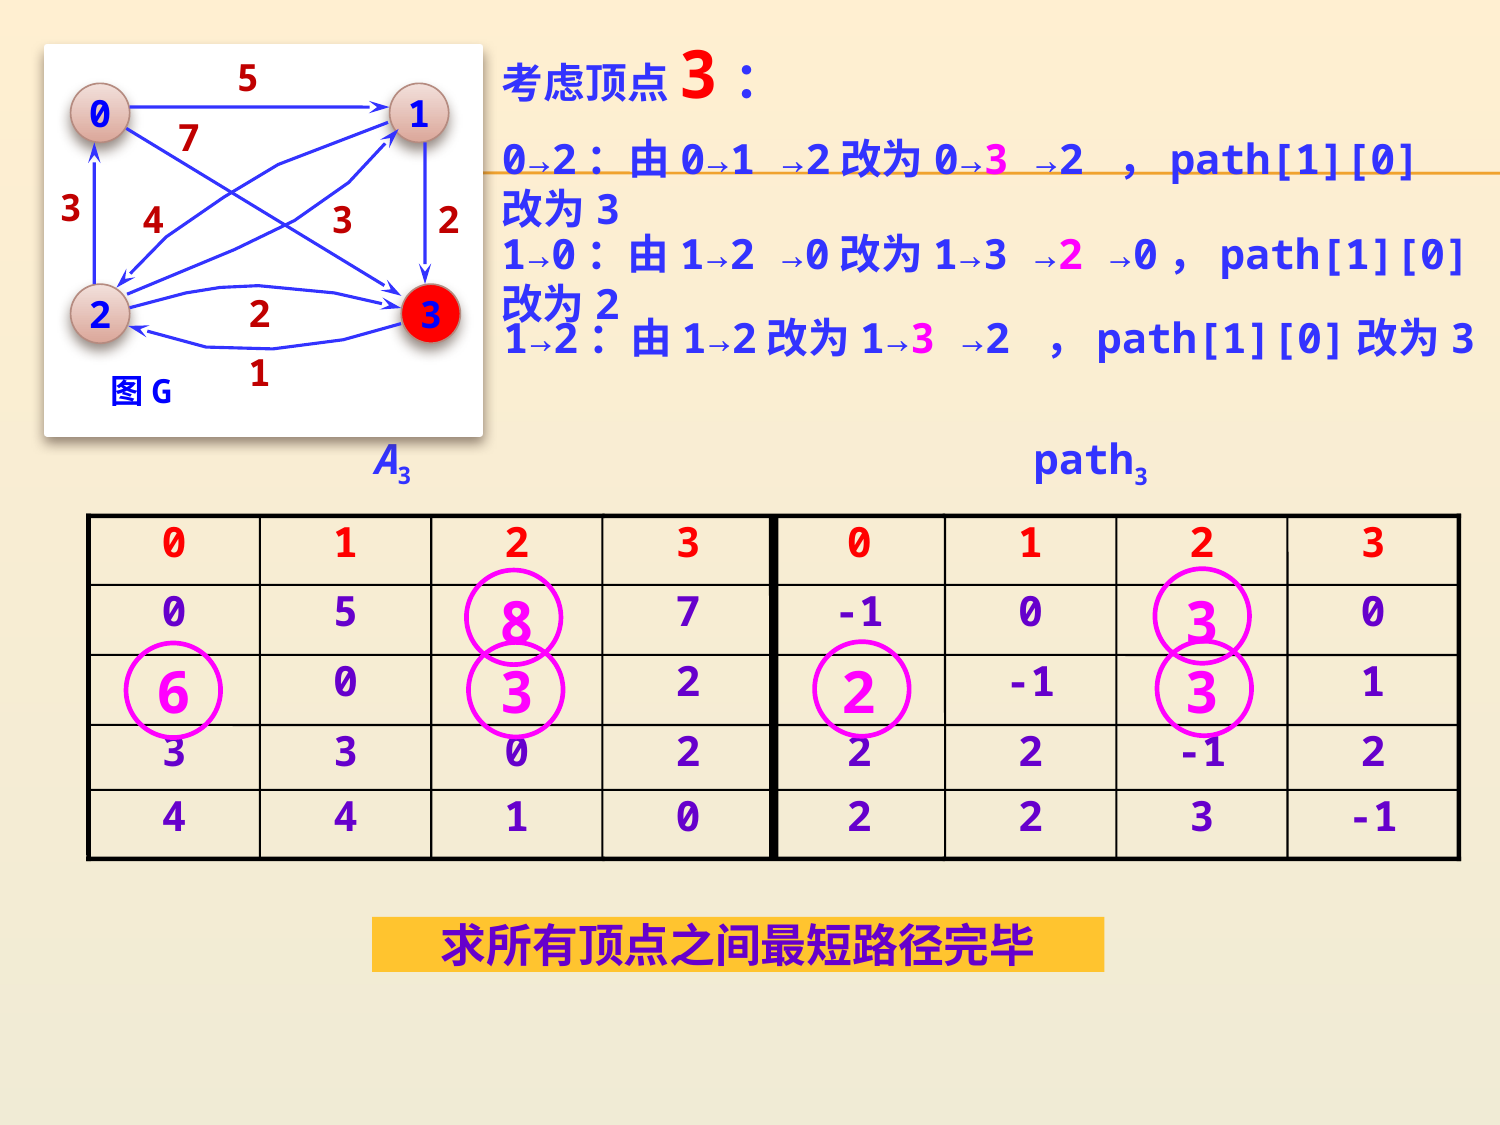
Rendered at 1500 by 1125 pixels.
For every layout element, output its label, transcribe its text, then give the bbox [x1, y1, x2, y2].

text_box 求所有顶点之间最短路径完毕 [372, 916, 1105, 972]
text_box 1→0：由1→2 →0改为1→3 →2 →0，path[1][0]改为2 [501, 227, 1488, 328]
text_box 考虑顶点3： 0→2：由0→1 →2改为0→3 →2 ，path[1][0]改为3 [501, 32, 1447, 227]
text_box 1→2：由1→2改为1→3 →2 ，path[1][0]改为3 [503, 311, 1490, 362]
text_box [88, 432, 1460, 860]
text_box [34, 46, 485, 434]
